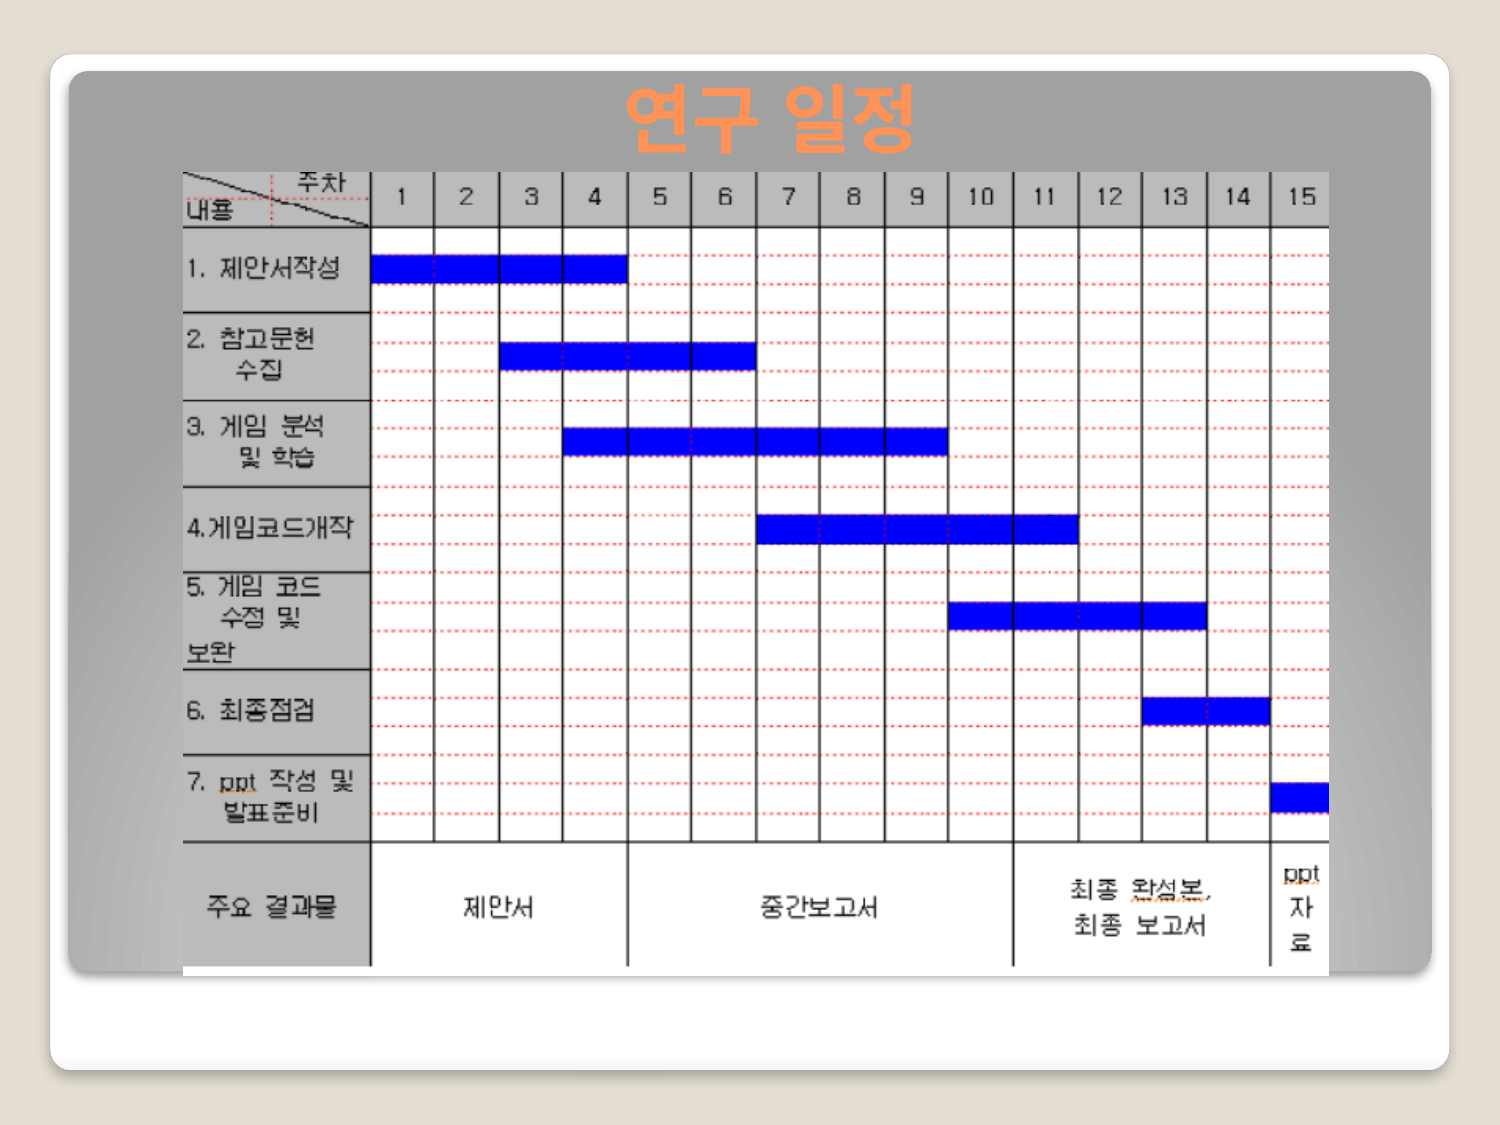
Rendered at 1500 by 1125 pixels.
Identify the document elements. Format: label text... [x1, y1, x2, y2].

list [182, 172, 1329, 976]
title 연구 일정 [100, 0, 1443, 170]
